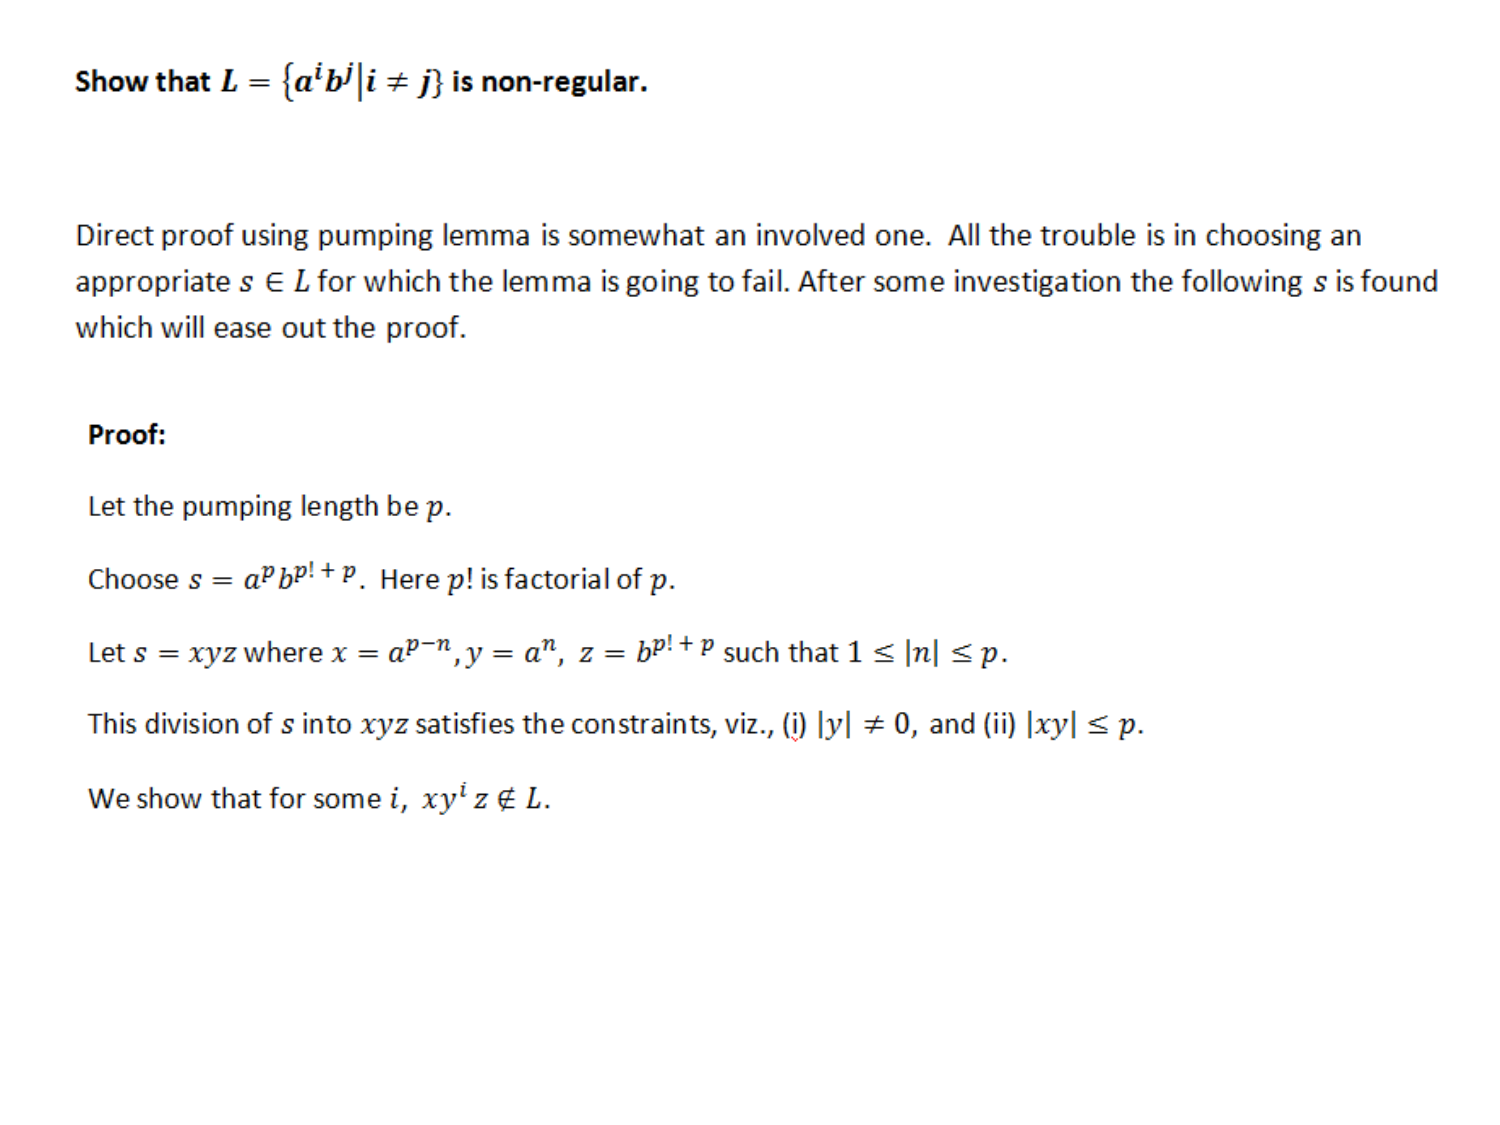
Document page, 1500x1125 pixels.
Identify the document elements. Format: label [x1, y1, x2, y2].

picture [49, 49, 1454, 351]
picture [74, 412, 1163, 828]
